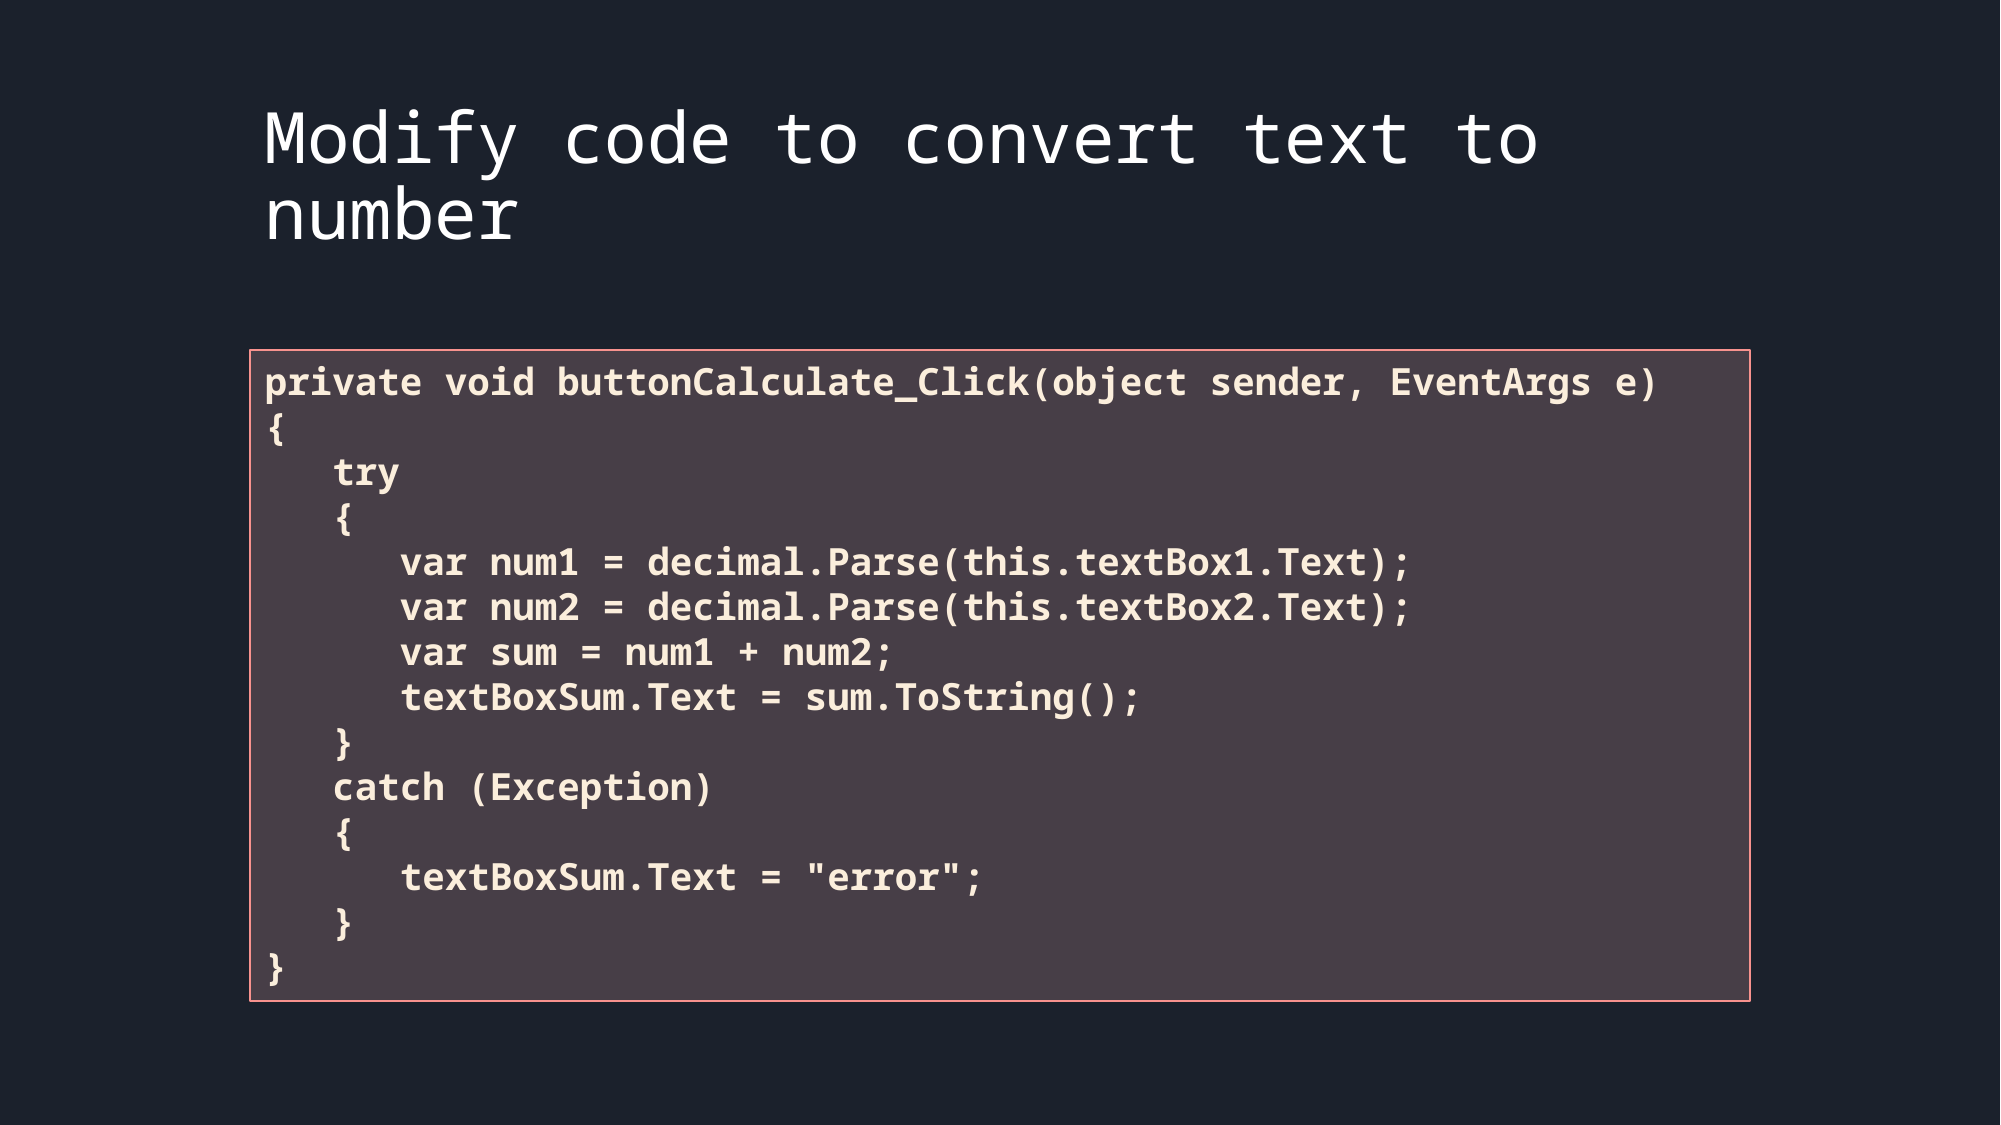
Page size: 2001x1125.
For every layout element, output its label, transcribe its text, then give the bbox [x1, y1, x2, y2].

text_box private void buttonCalculate_Click(object sender, EventArgs e) { try { var num1 = decimal.Parse(this.textBox1.Text); var num2 = decimal.Parse(this.textBox2.Text); var sum = num1 + num2; textBoxSum.Text = sum.ToString(); } catch (Exception) { textBoxSum.Text = "error"; } } [249, 349, 1750, 1002]
title Modify code to convert text to number [249, 75, 1750, 263]
